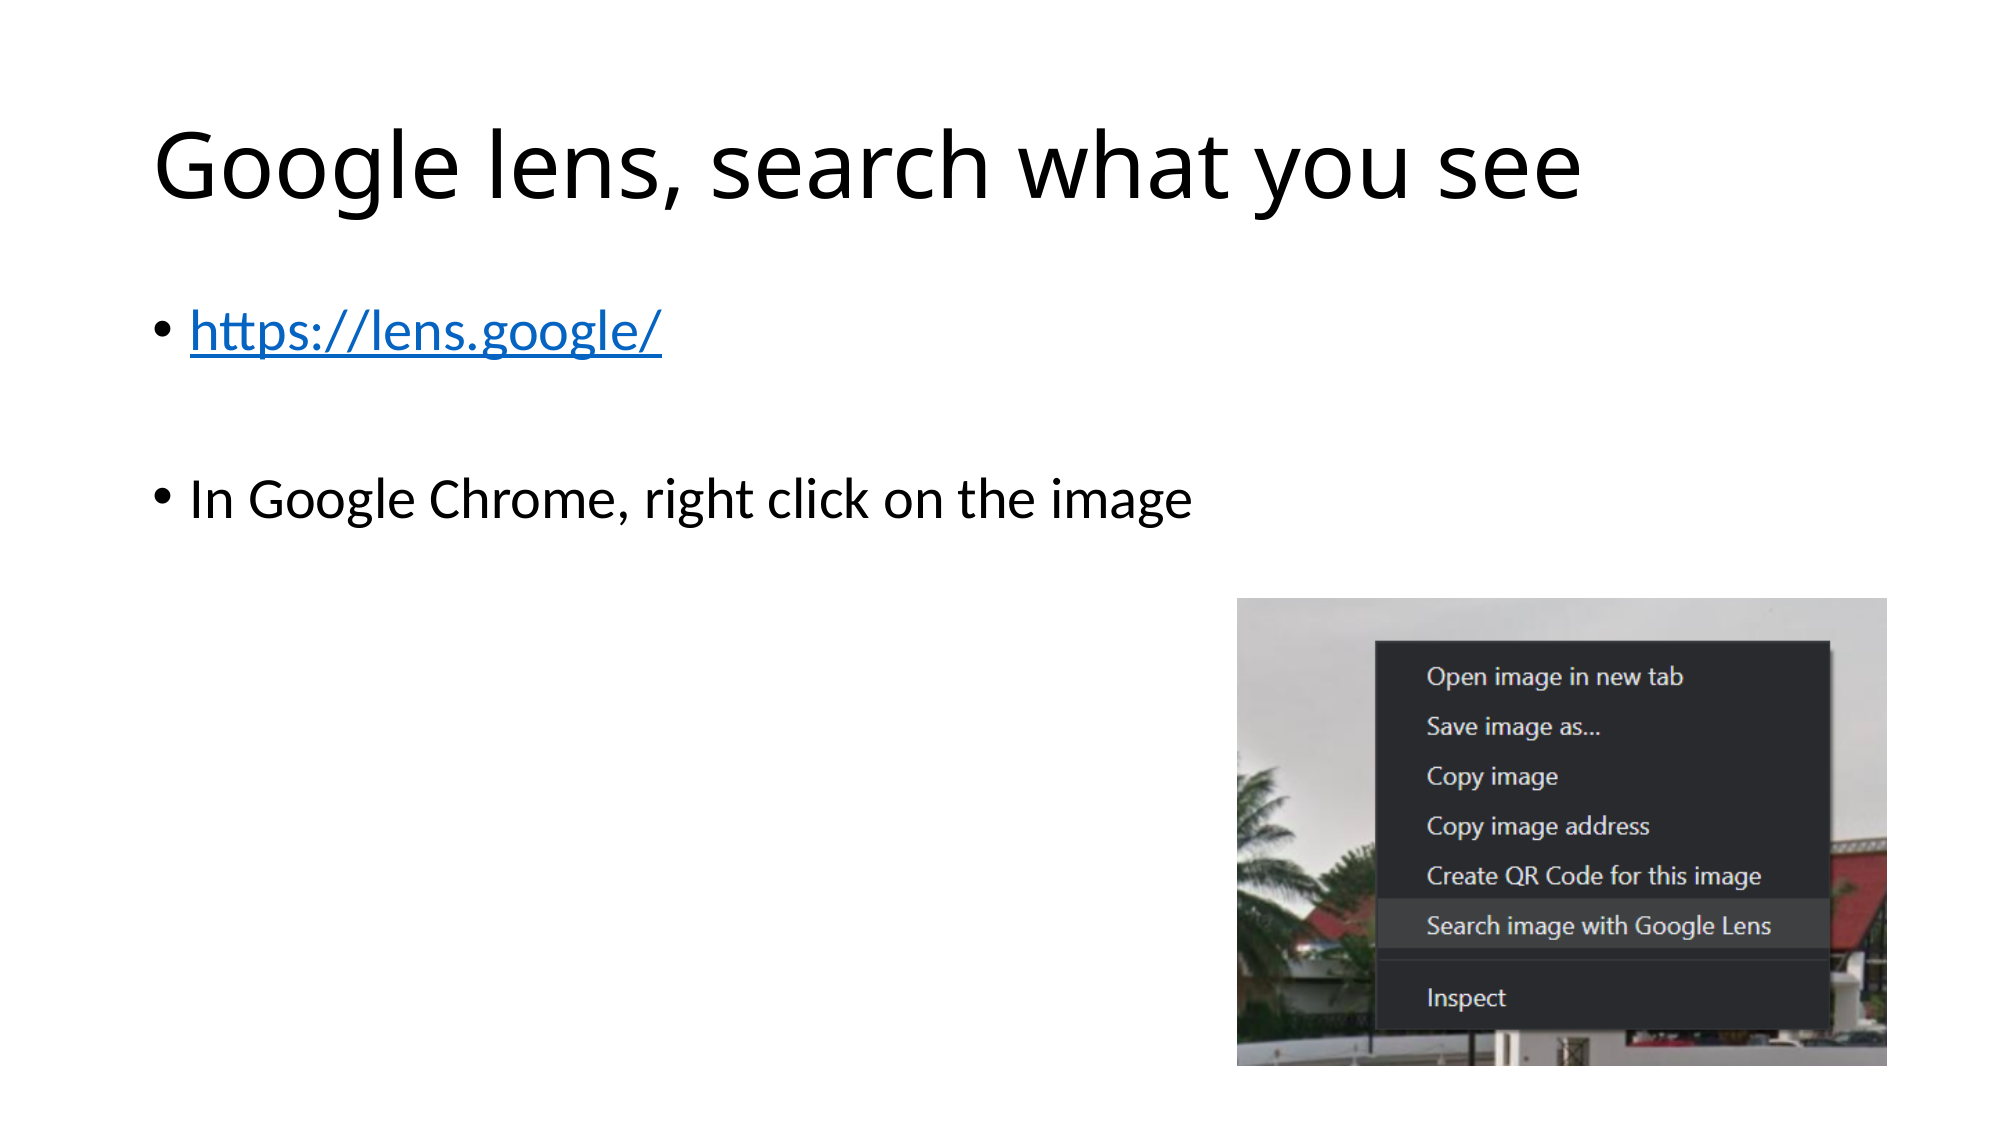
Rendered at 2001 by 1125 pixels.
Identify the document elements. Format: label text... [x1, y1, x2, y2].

title Google lens, search what you see [137, 59, 1863, 278]
list https://lens.google/ In Google Chrome, right click on the image [137, 292, 1863, 1007]
picture [1237, 598, 1887, 1066]
